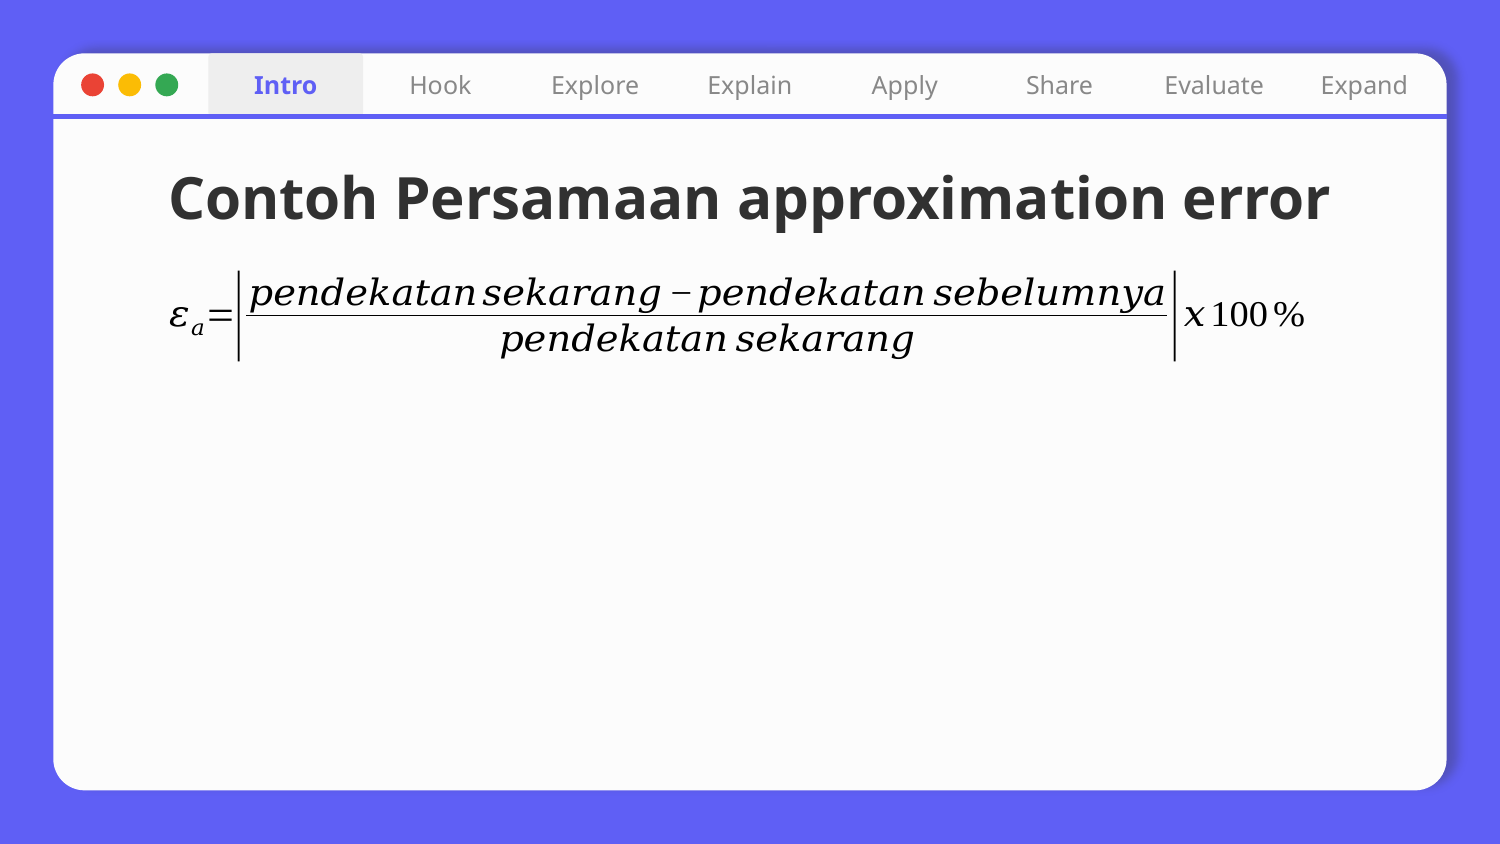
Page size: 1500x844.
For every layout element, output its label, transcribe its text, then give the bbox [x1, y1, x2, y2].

text_box Intro [208, 53, 364, 114]
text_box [80, 73, 179, 97]
text_box Apply [827, 53, 982, 114]
text_box Hook [363, 53, 518, 114]
text_box Explore [517, 53, 672, 114]
title Contoh Persamaan approximation error [116, 159, 1383, 257]
text_box Share [982, 53, 1137, 114]
text_box Explain [672, 53, 827, 114]
text_box Evaluate [1136, 53, 1292, 114]
text_box Expand [1291, 53, 1447, 114]
